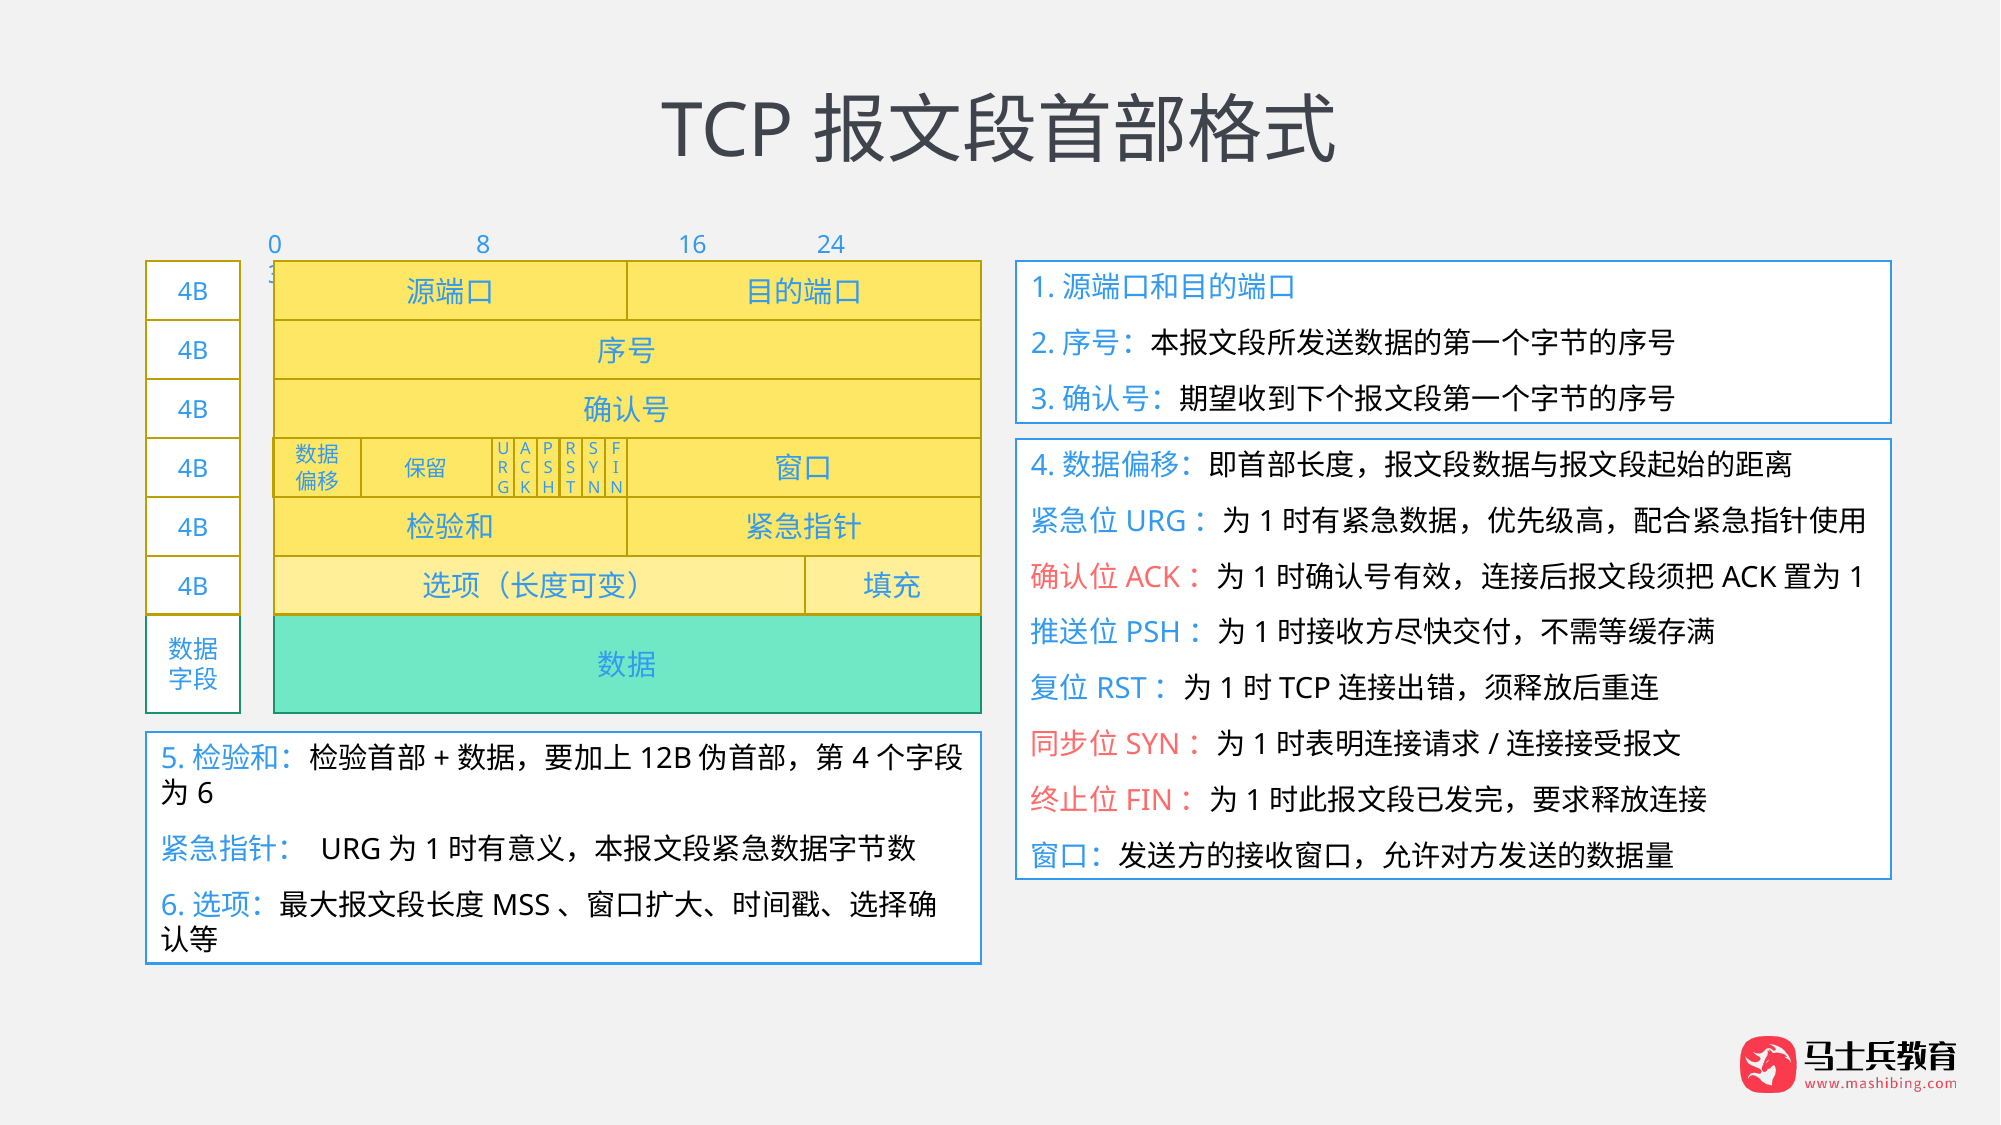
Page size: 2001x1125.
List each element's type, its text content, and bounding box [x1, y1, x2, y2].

picture [1740, 1036, 1956, 1093]
text_box 4.数据偏移：即首部长度，报文段数据与报文段起始的距离 紧急位URG：为1时有紧急数据，优先级高，配合紧急指针使用 确认位ACK：为1时确认号有效，连接后报文段须把ACK置为1 推送位PSH：为1时接收方尽快交付，不需等缓存满 复位RST：为1时TCP连接出错，须释放后重连 同步位SYN：为1时表明连接请求/连接接受报文 终止位FIN：为1时此报文段已发完，要求释放连接 窗口：发送方的接收窗口，允许对方发送的数据量 [1015, 438, 1892, 880]
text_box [145, 221, 1017, 714]
title TCP报文段首部格式 [137, 43, 1862, 222]
text_box 1.源端口和目的端口 2.序号：本报文段所发送数据的第一个字节的序号 3.确认号：期望收到下个报文段第一个字节的序号 [1017, 260, 1892, 424]
text_box 5.检验和：检验首部+数据，要加上12B伪首部，第4个字段为6 紧急指针： URG为1时有意义，本报文段紧急数据字节数 6.选项：最大报文段长度MSS、窗口扩大、时间戳、选择确认等 [145, 731, 982, 965]
